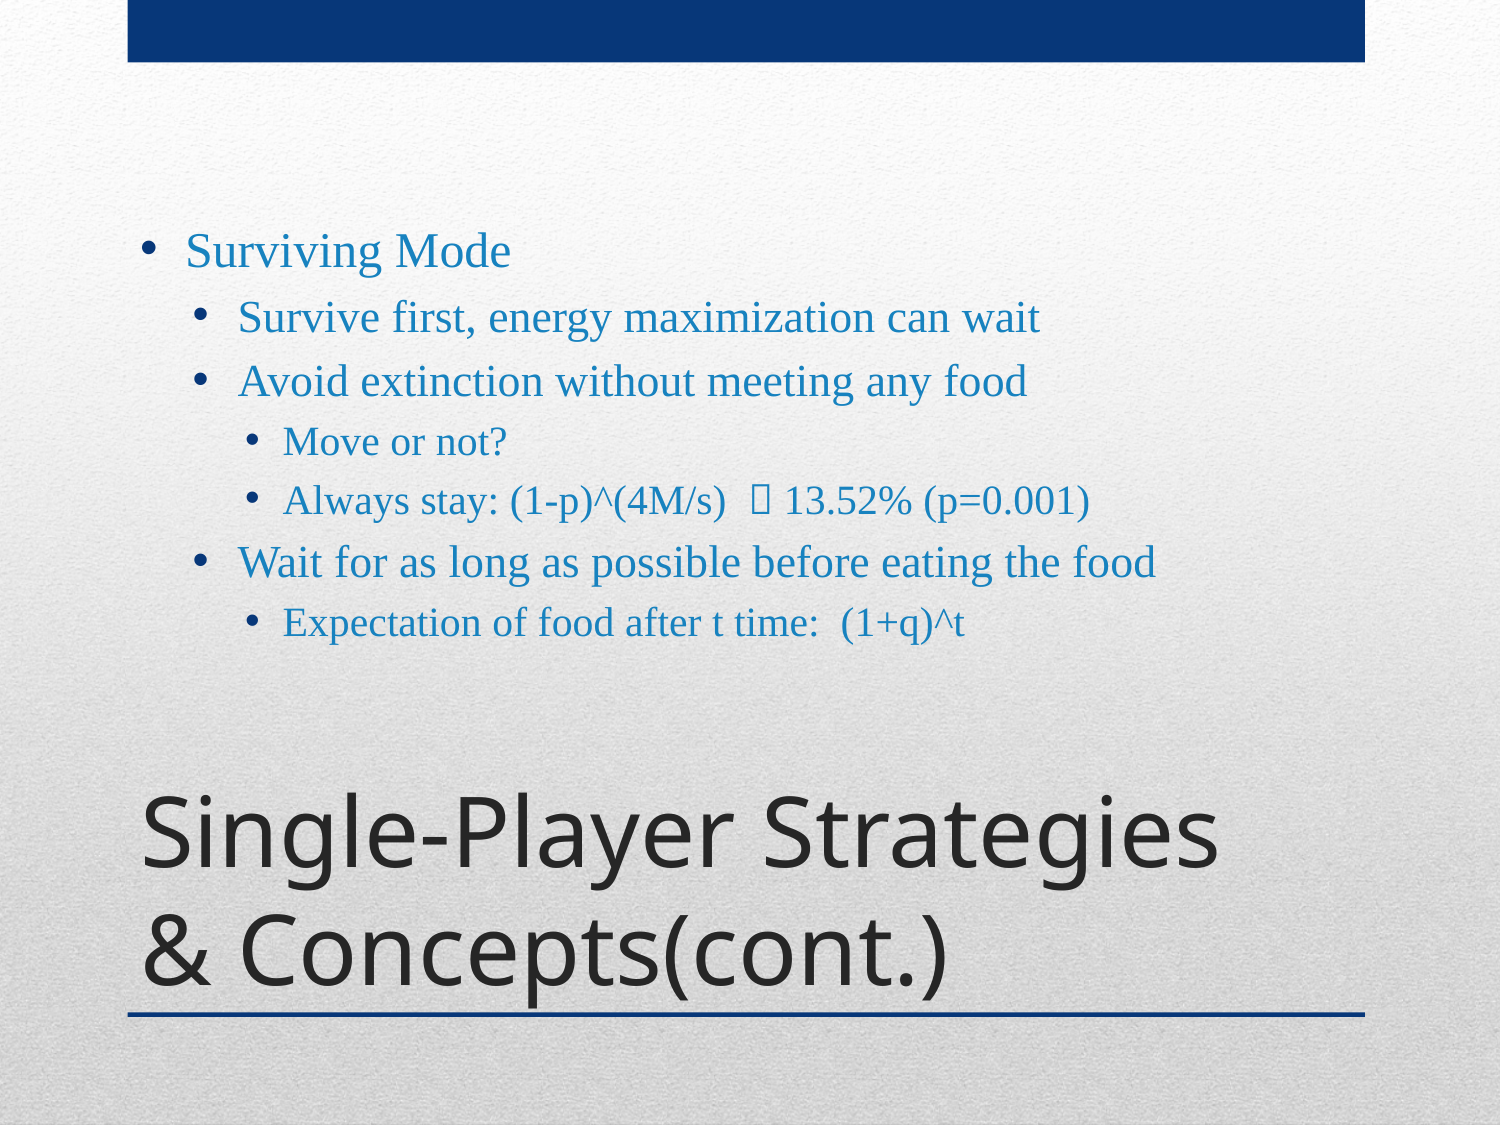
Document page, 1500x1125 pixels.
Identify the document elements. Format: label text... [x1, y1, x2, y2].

title Single-Player Strategies & Concepts(cont.) [125, 750, 1238, 1013]
list Surviving Mode Survive first, energy maximization can wait Avoid extinction without meeting any food Move or not? Always stay: (1-p)^(4M/s)  13.52% (p=0.001) Wait for as long as possible before eating the food Expectation of food after t time: (1+q)^t [125, 112, 1363, 750]
